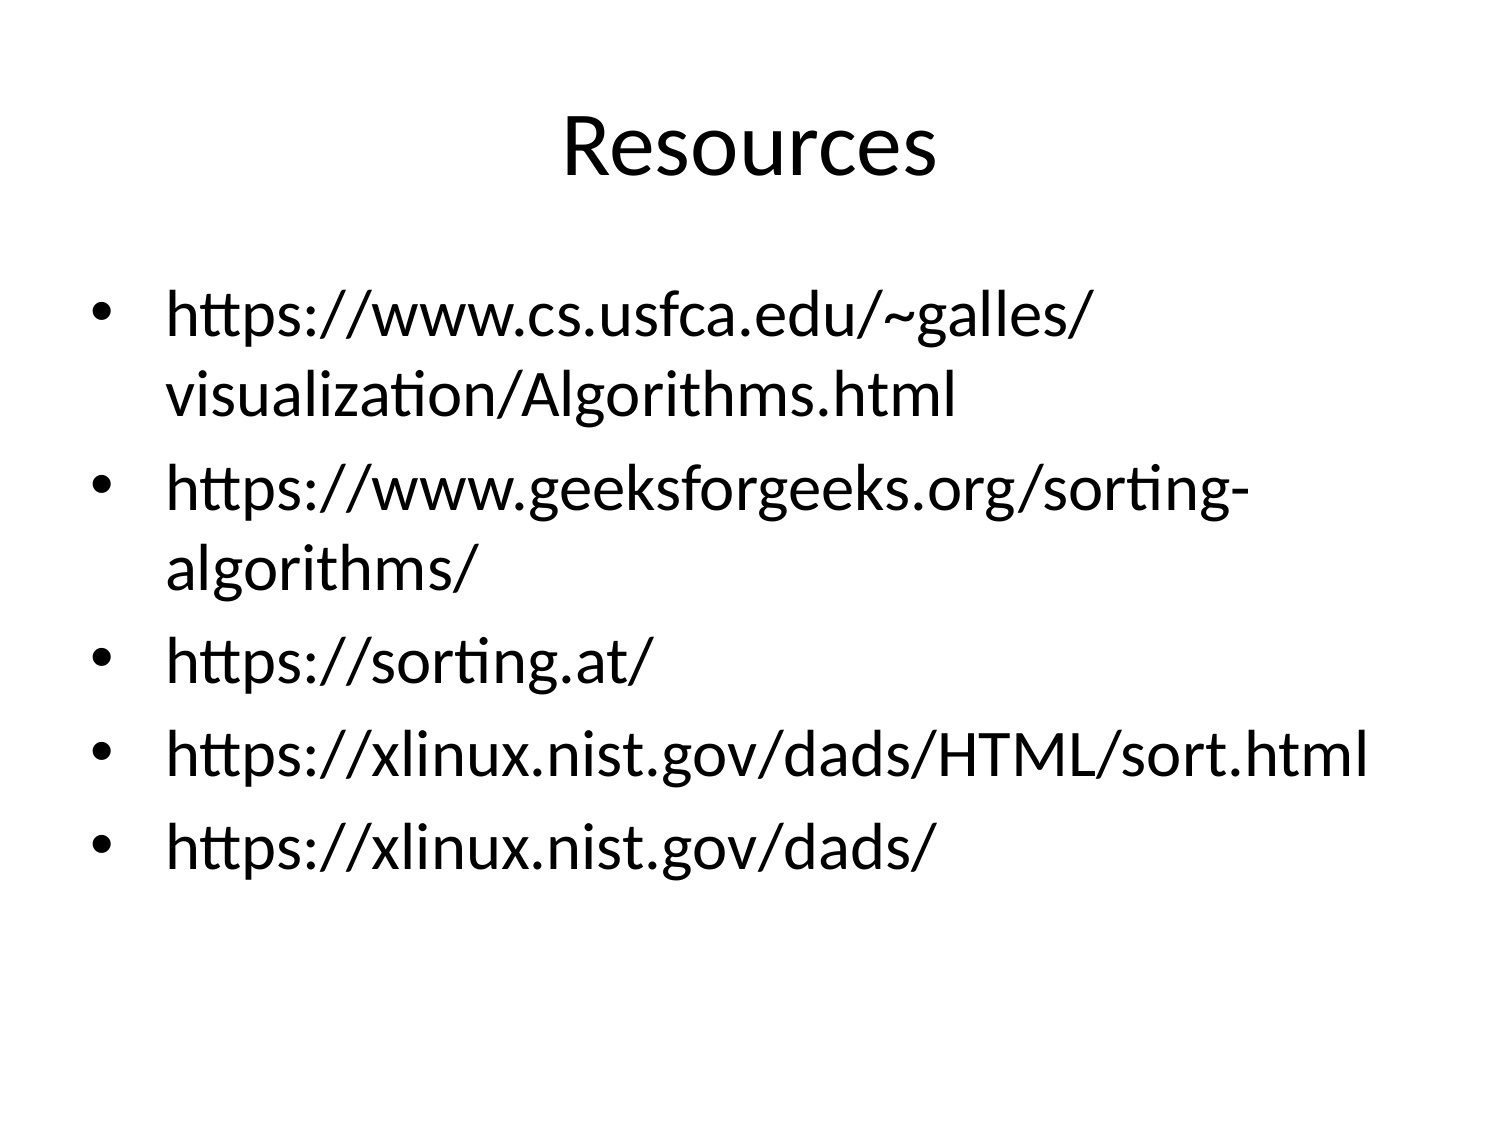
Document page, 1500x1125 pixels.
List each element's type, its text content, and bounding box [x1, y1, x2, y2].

list https://www.cs.usfca.edu/~galles/visualization/Algorithms.html https://www.geeksforgeeks.org/sorting-algorithms/ https://sorting.at/ https://xlinux.nist.gov/dads/HTML/sort.html https://xlinux.nist.gov/dads/ [75, 262, 1425, 1005]
title Resources [75, 45, 1425, 233]
